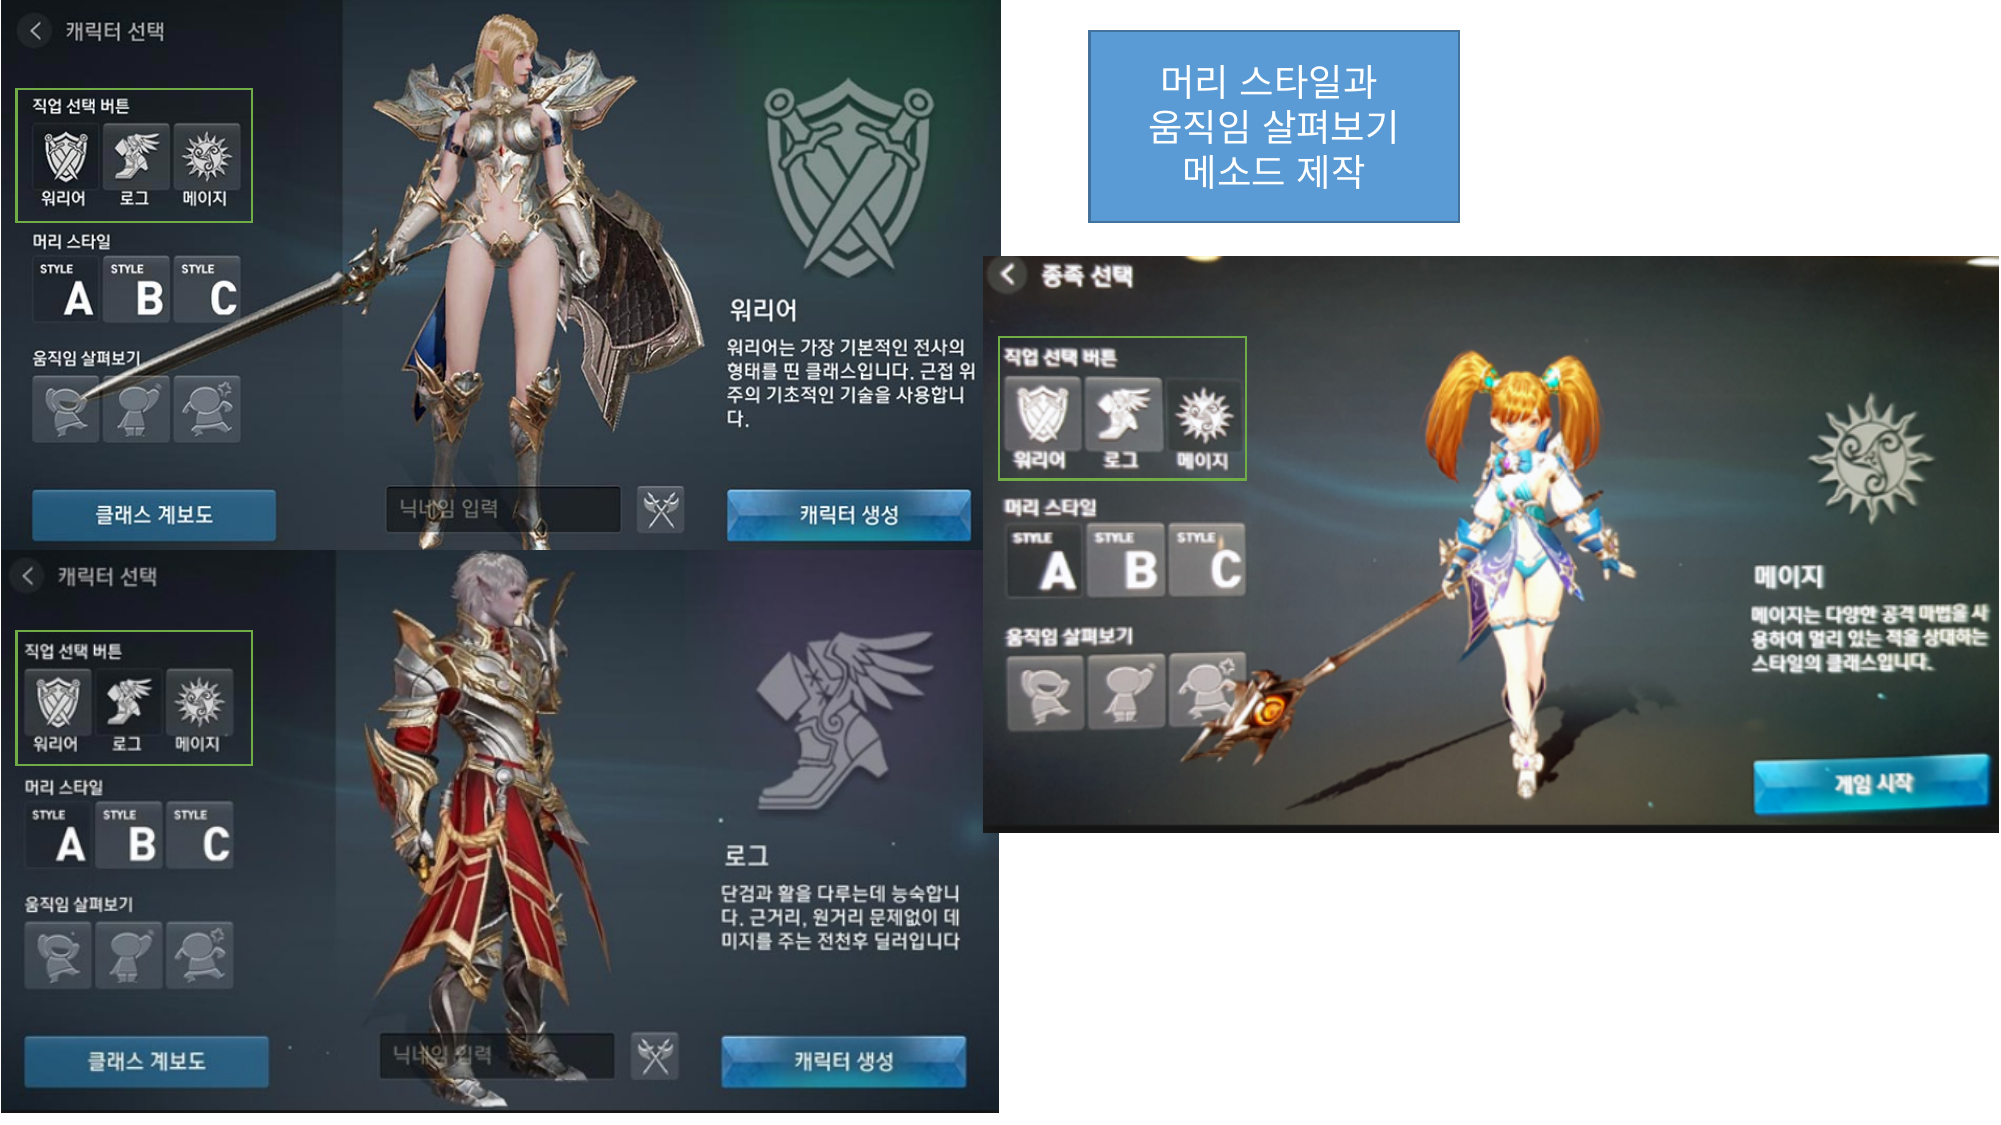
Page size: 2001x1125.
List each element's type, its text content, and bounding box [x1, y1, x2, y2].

text_box 머리 스타일과 움직임 살펴보기 메소드 제작 [1088, 30, 1460, 223]
picture [0, 0, 1999, 1113]
